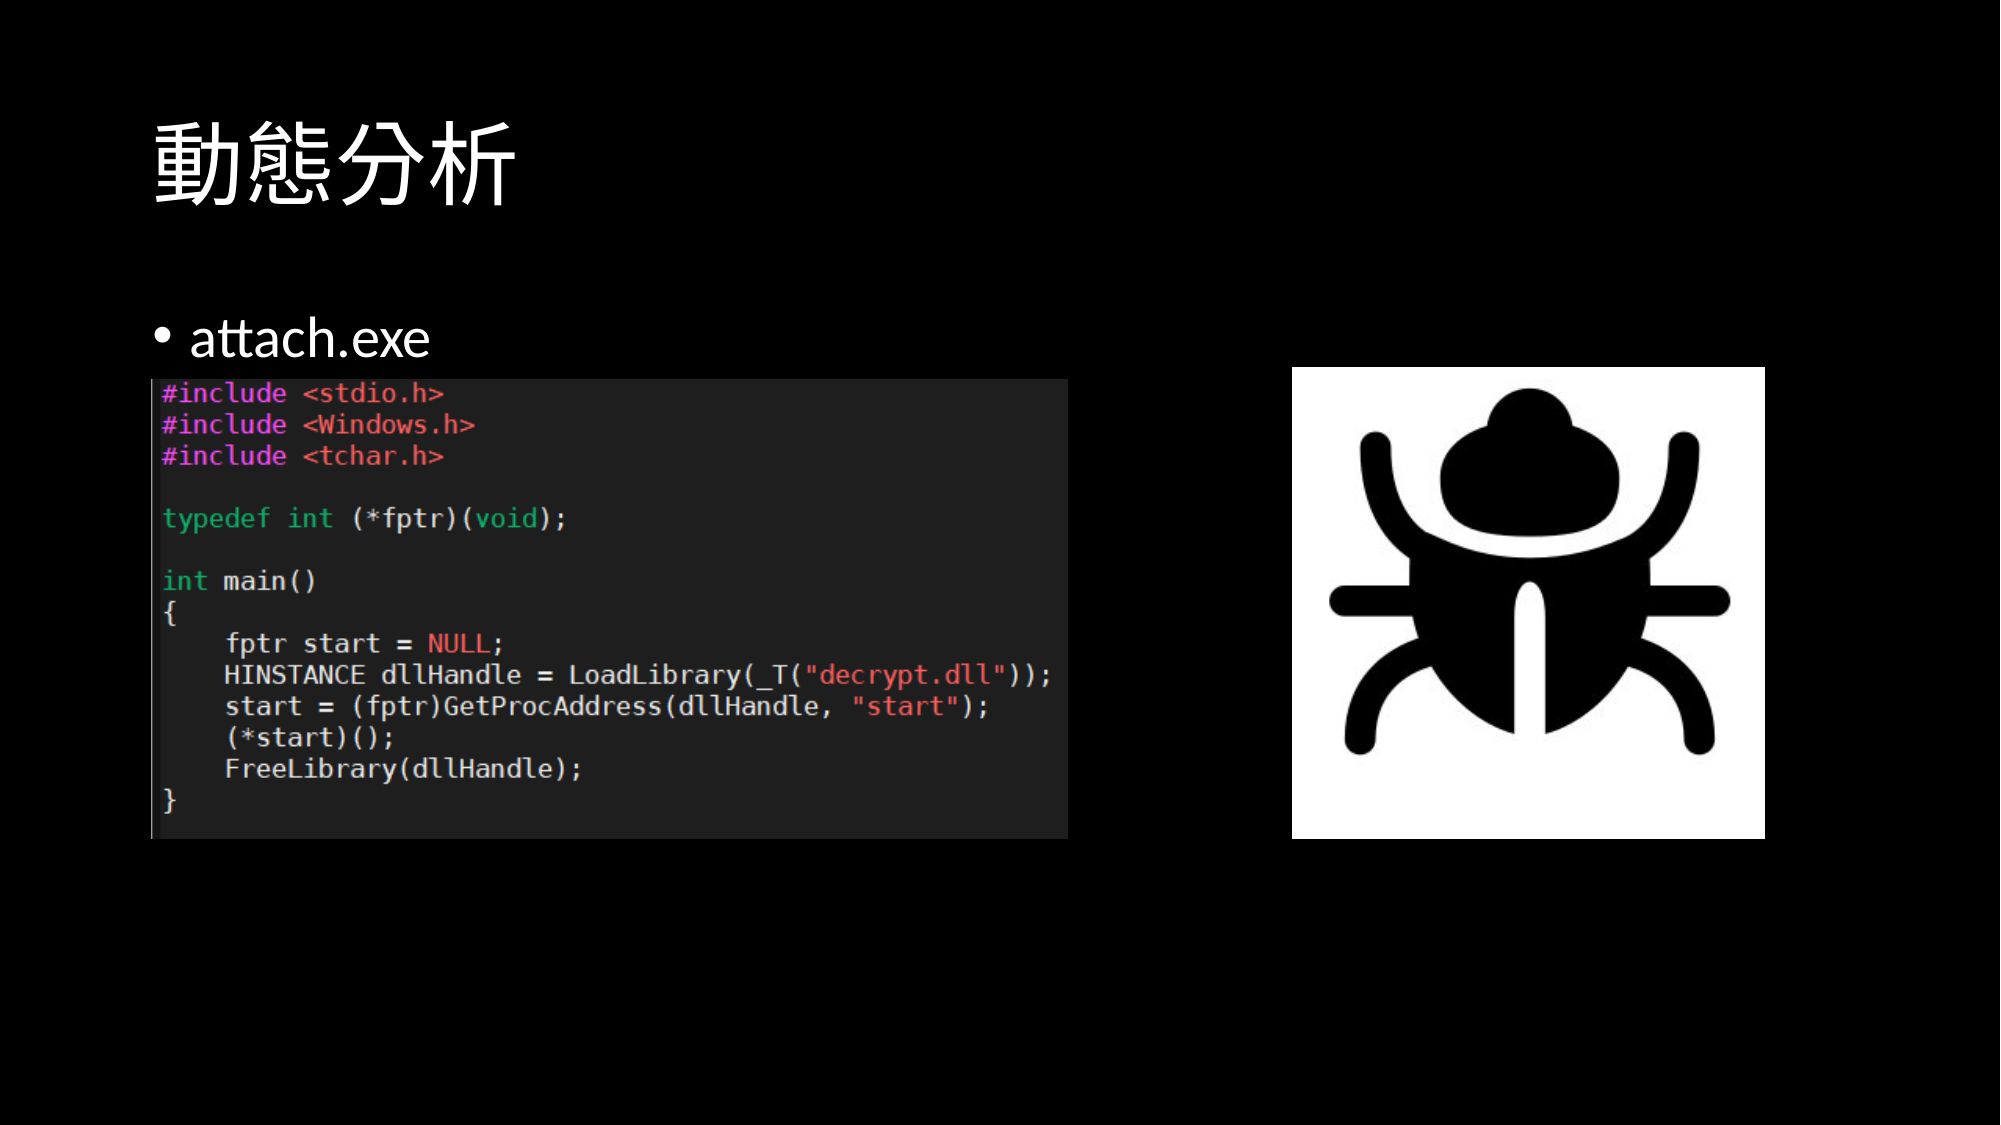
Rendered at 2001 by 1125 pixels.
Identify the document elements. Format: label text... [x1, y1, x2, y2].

list attach.exe [137, 299, 1863, 1014]
picture [1292, 366, 1765, 839]
title 動態分析 [137, 59, 1863, 278]
picture [151, 379, 1068, 839]
